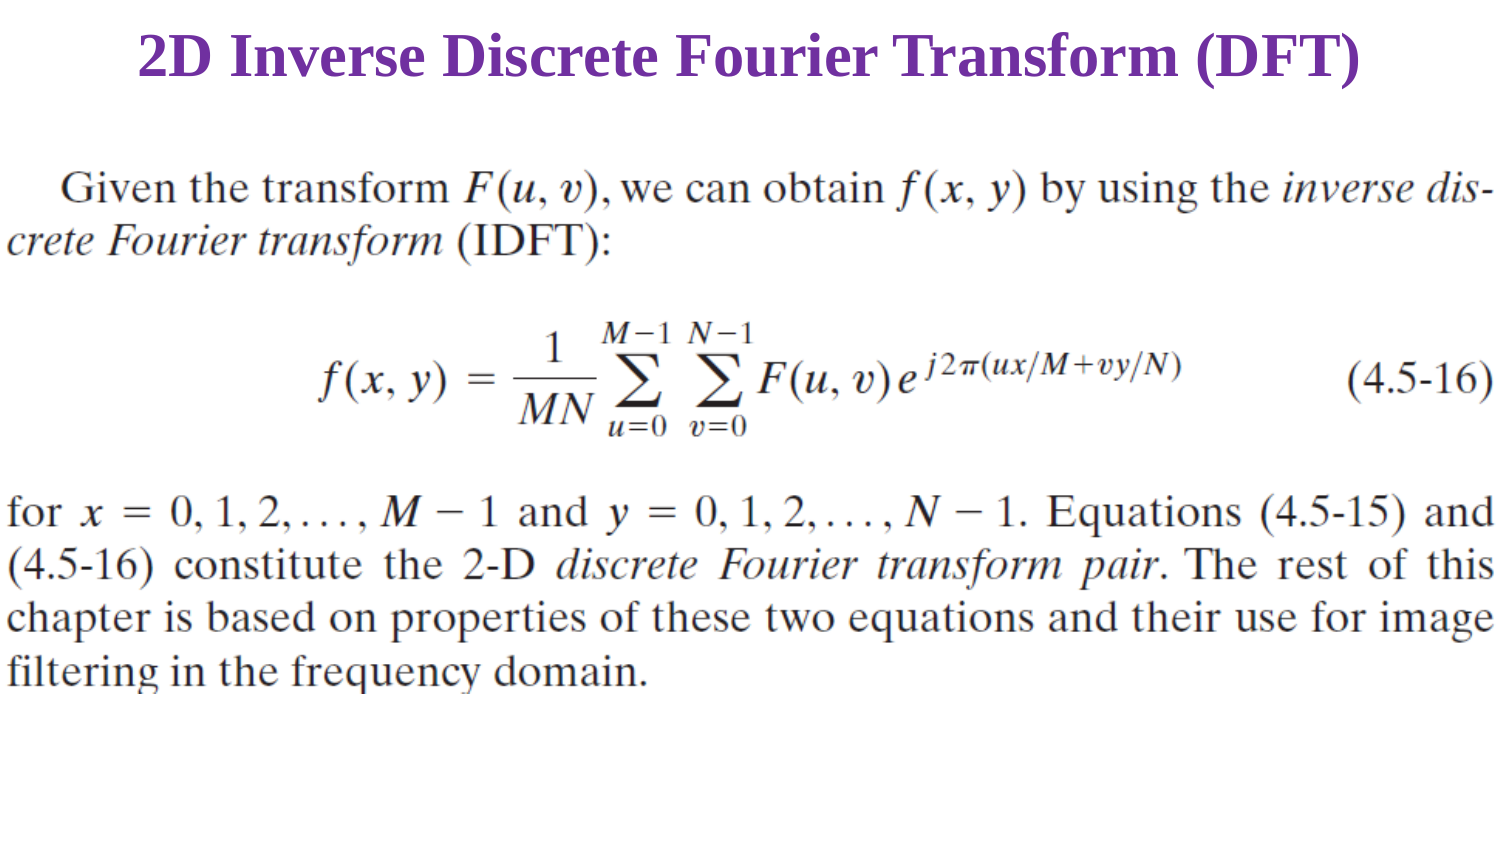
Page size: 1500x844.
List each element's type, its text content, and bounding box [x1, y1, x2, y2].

picture [0, 150, 1500, 694]
title 2D Inverse Discrete Fourier Transform (DFT) [75, 12, 1425, 92]
